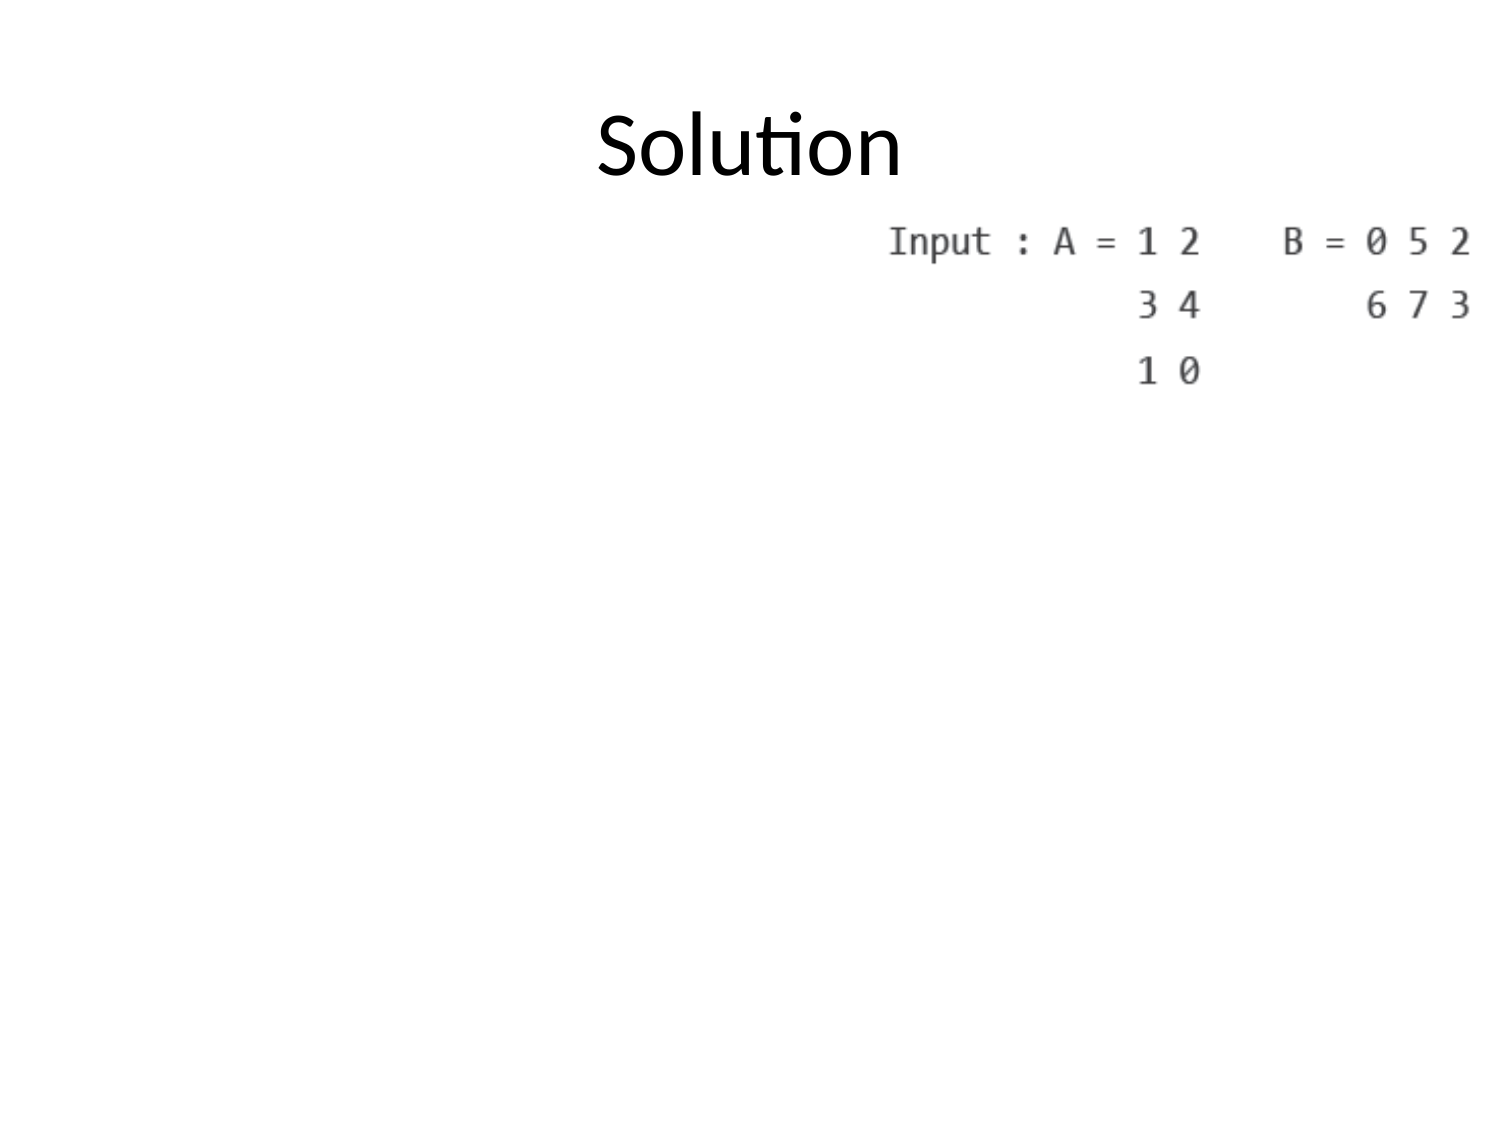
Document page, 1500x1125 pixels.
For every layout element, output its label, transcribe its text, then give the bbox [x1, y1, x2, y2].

picture [855, 178, 1500, 413]
title Solution [75, 45, 1425, 233]
